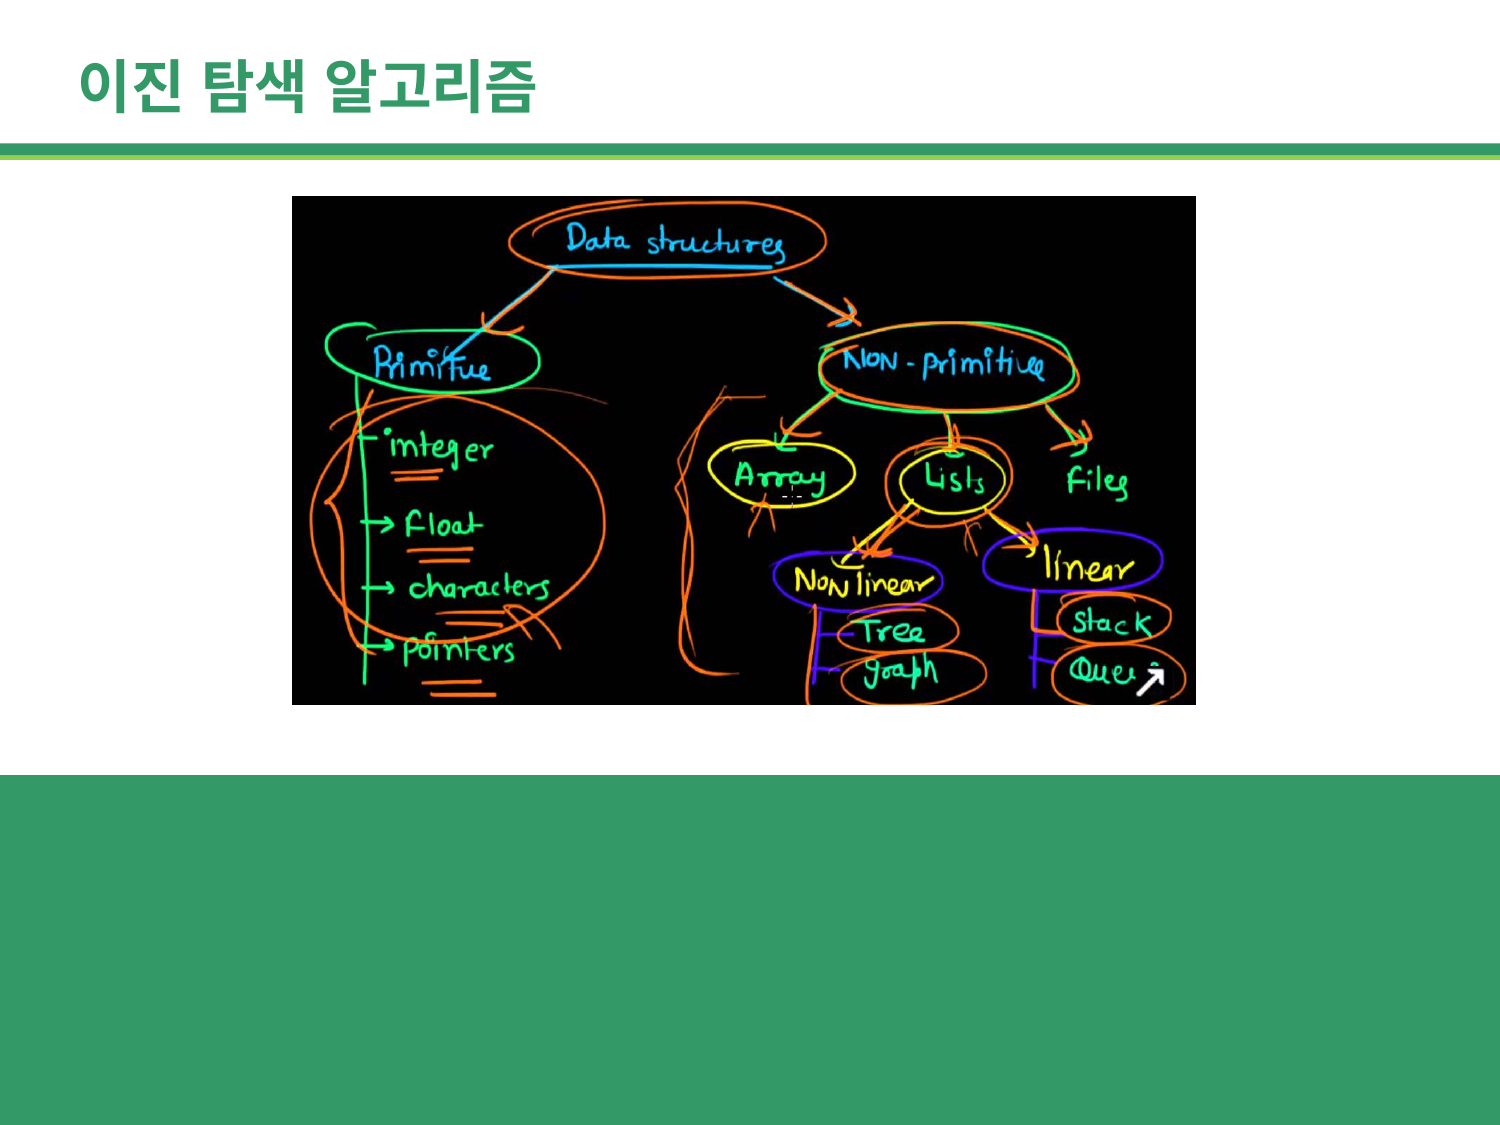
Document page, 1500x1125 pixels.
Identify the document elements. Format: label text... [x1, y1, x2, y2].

text_box [0, 141, 1500, 157]
text_box [0, 157, 1500, 162]
text_box 이진 탐색 알고리즘 [63, 42, 554, 128]
picture [292, 196, 1197, 705]
text_box [0, 773, 1500, 1125]
